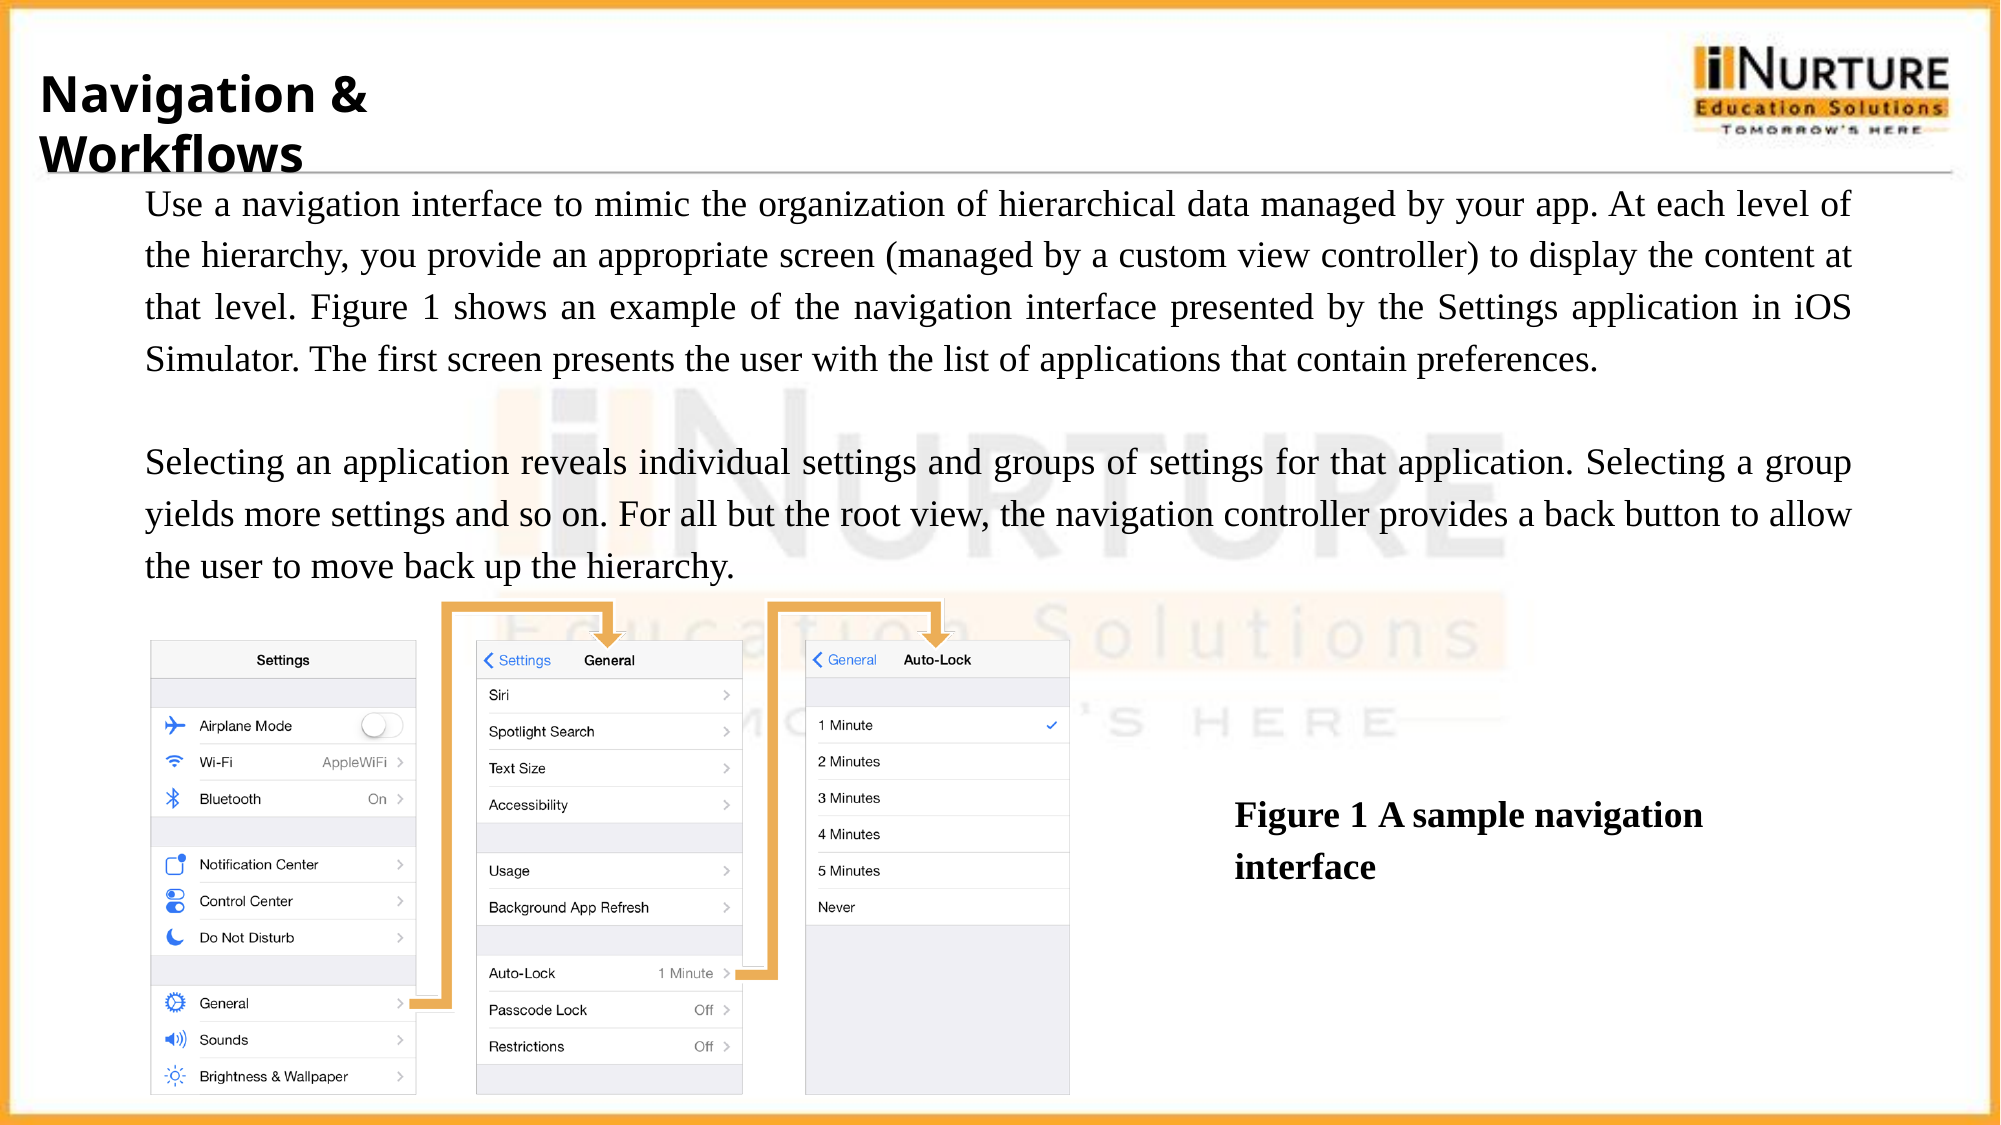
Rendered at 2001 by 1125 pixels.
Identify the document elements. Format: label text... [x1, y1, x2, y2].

text_box Figure 1 A sample navigation interface [1219, 768, 1772, 914]
text_box Navigation & Workflows [24, 47, 658, 125]
picture [0, 0, 2001, 1125]
list Use a navigation interface to mimic the organization of hierarchical data managed by your app. At each level of the hierarchy, you provide an appropriate screen (managed by a custom view controller) to display the content at that level. Figure 1 shows an example of the navigation interface presented by the Settings application in iOS Simulator. The first screen presents the user with the list of applications that contain preferences. Selecting an application reveals individual settings and groups of settings for that application. Selecting a group yields more settings and so on. For all but the root view, the navigation controller provides a back button to allow the user to move back up the hierarchy. [137, 164, 1863, 596]
